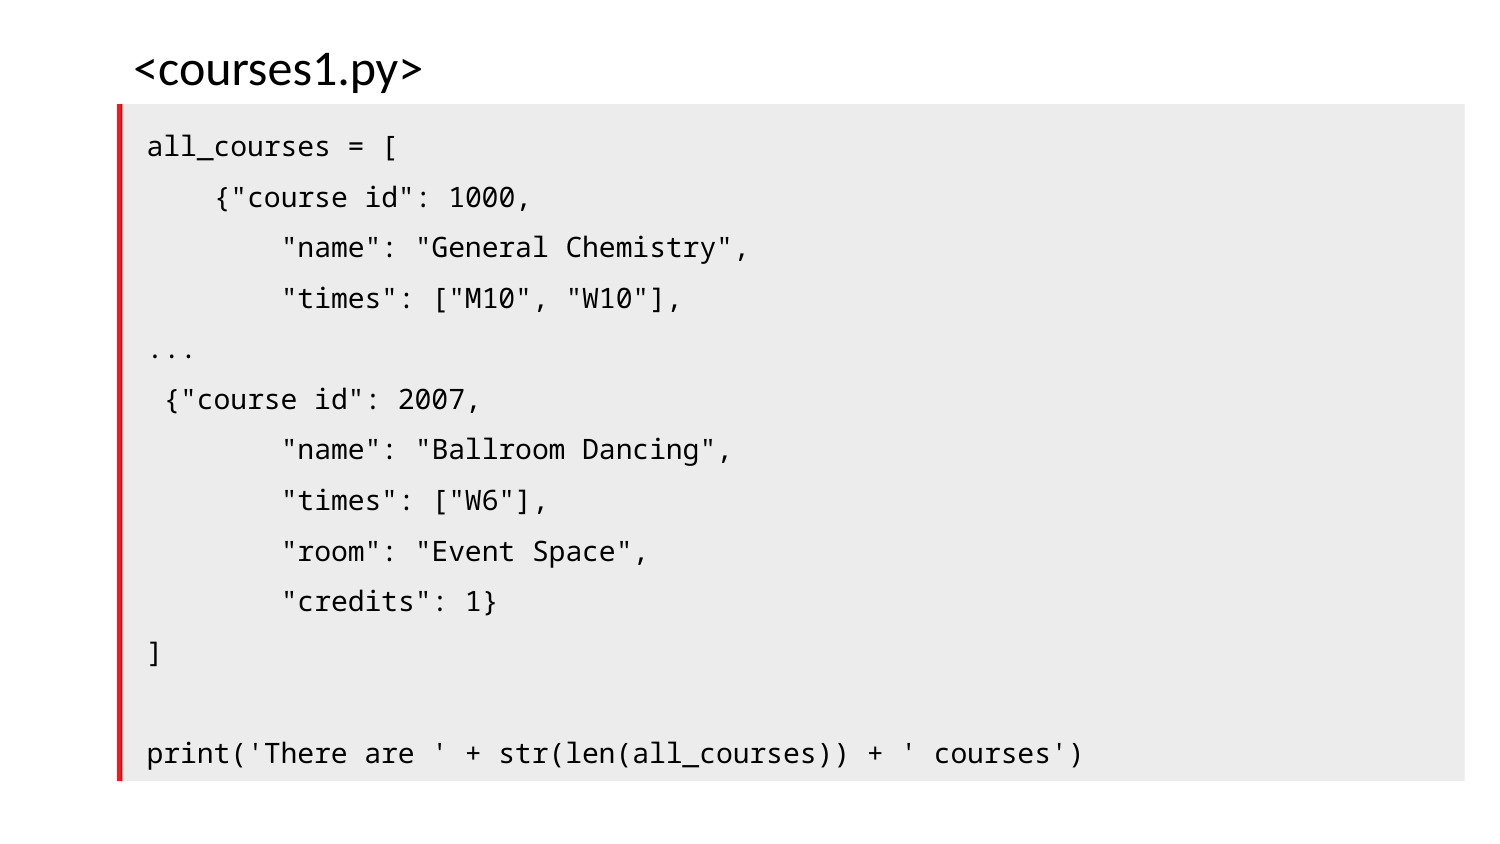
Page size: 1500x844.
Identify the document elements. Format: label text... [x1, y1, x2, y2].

text_box <courses1.py> [118, 28, 439, 104]
list all_courses = [ {"course id": 1000, "name": "General Chemistry", "times": ["M10", "W10"], ... {"course id": 2007, "name": "Ballroom Dancing", "times": ["W6"], "room": "Event Space", "credits": 1} ] print('There are ' + str(len(all_courses)) + ' courses') [116, 104, 1465, 781]
